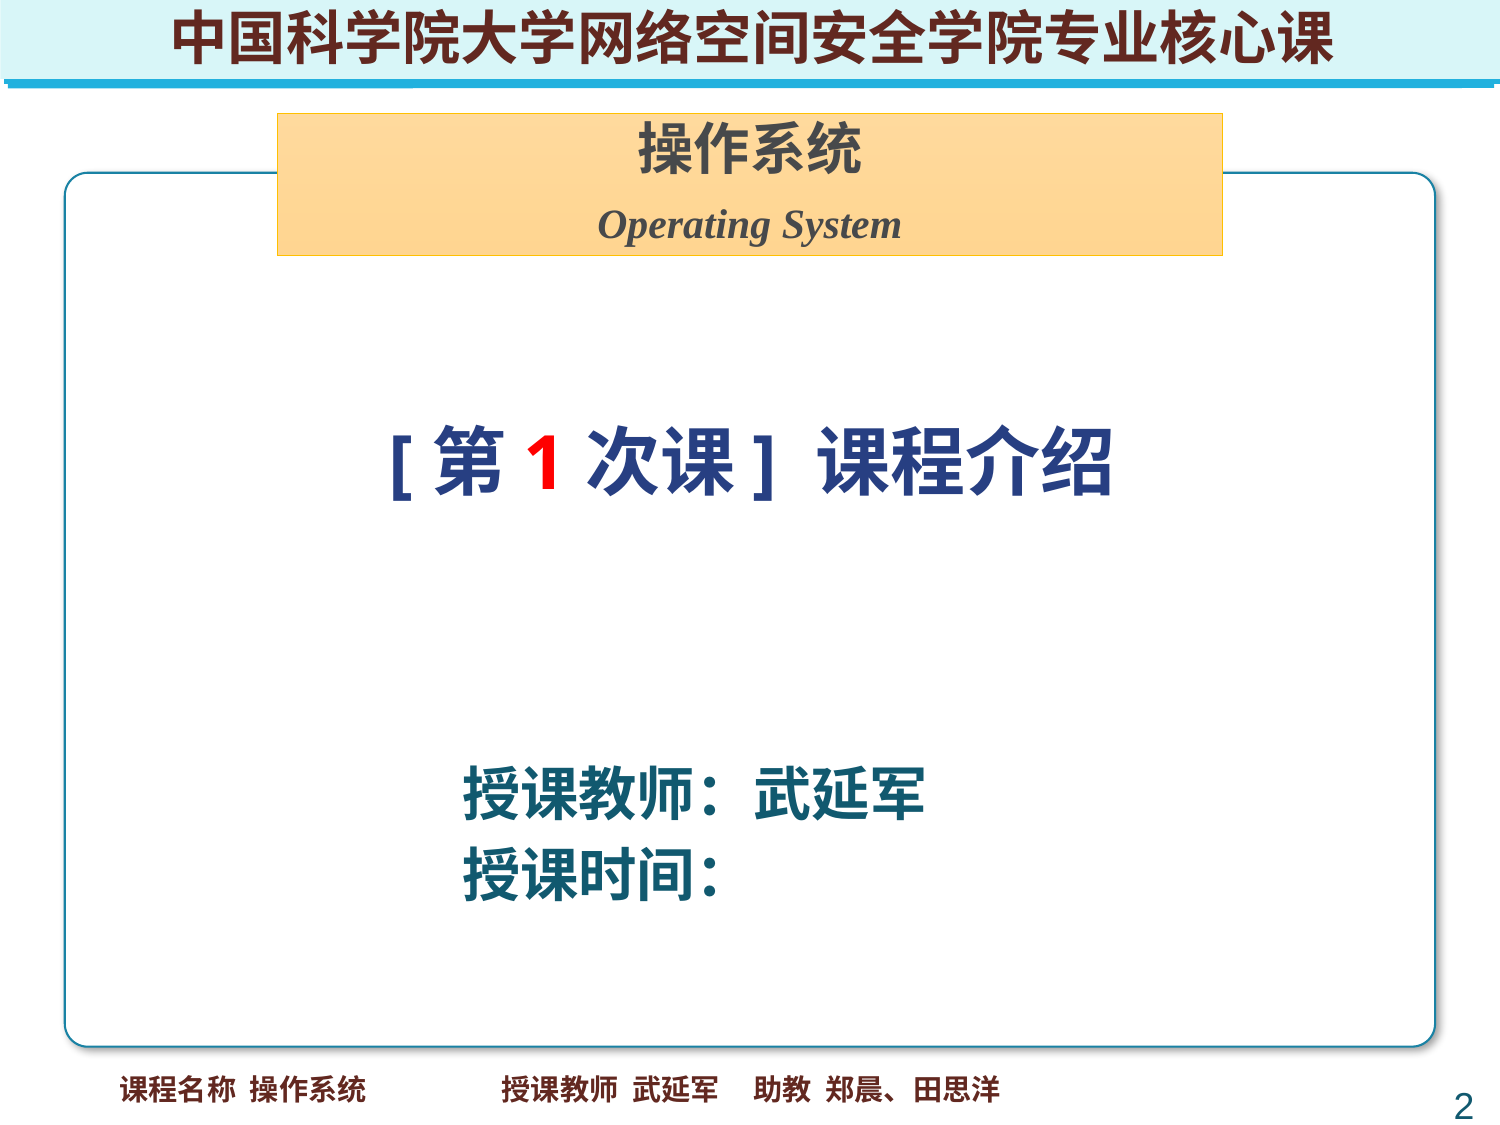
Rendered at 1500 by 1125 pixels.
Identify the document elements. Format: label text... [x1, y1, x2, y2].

text_box 中国科学院大学网络空间安全学院专业核心课 [0, 0, 1500, 79]
text_box 课程名称 操作系统 授课教师 武延军 助教 郑晨、田思洋 [104, 1066, 1412, 1111]
text_box [560, 987, 960, 1058]
text_box 授课教师：武延军 授课时间： [447, 749, 1074, 913]
text_box [第1次课] 课程介绍 [104, 383, 1399, 490]
text_box 2 [1316, 1084, 1490, 1125]
list 操作系统 Operating System [277, 113, 1223, 256]
